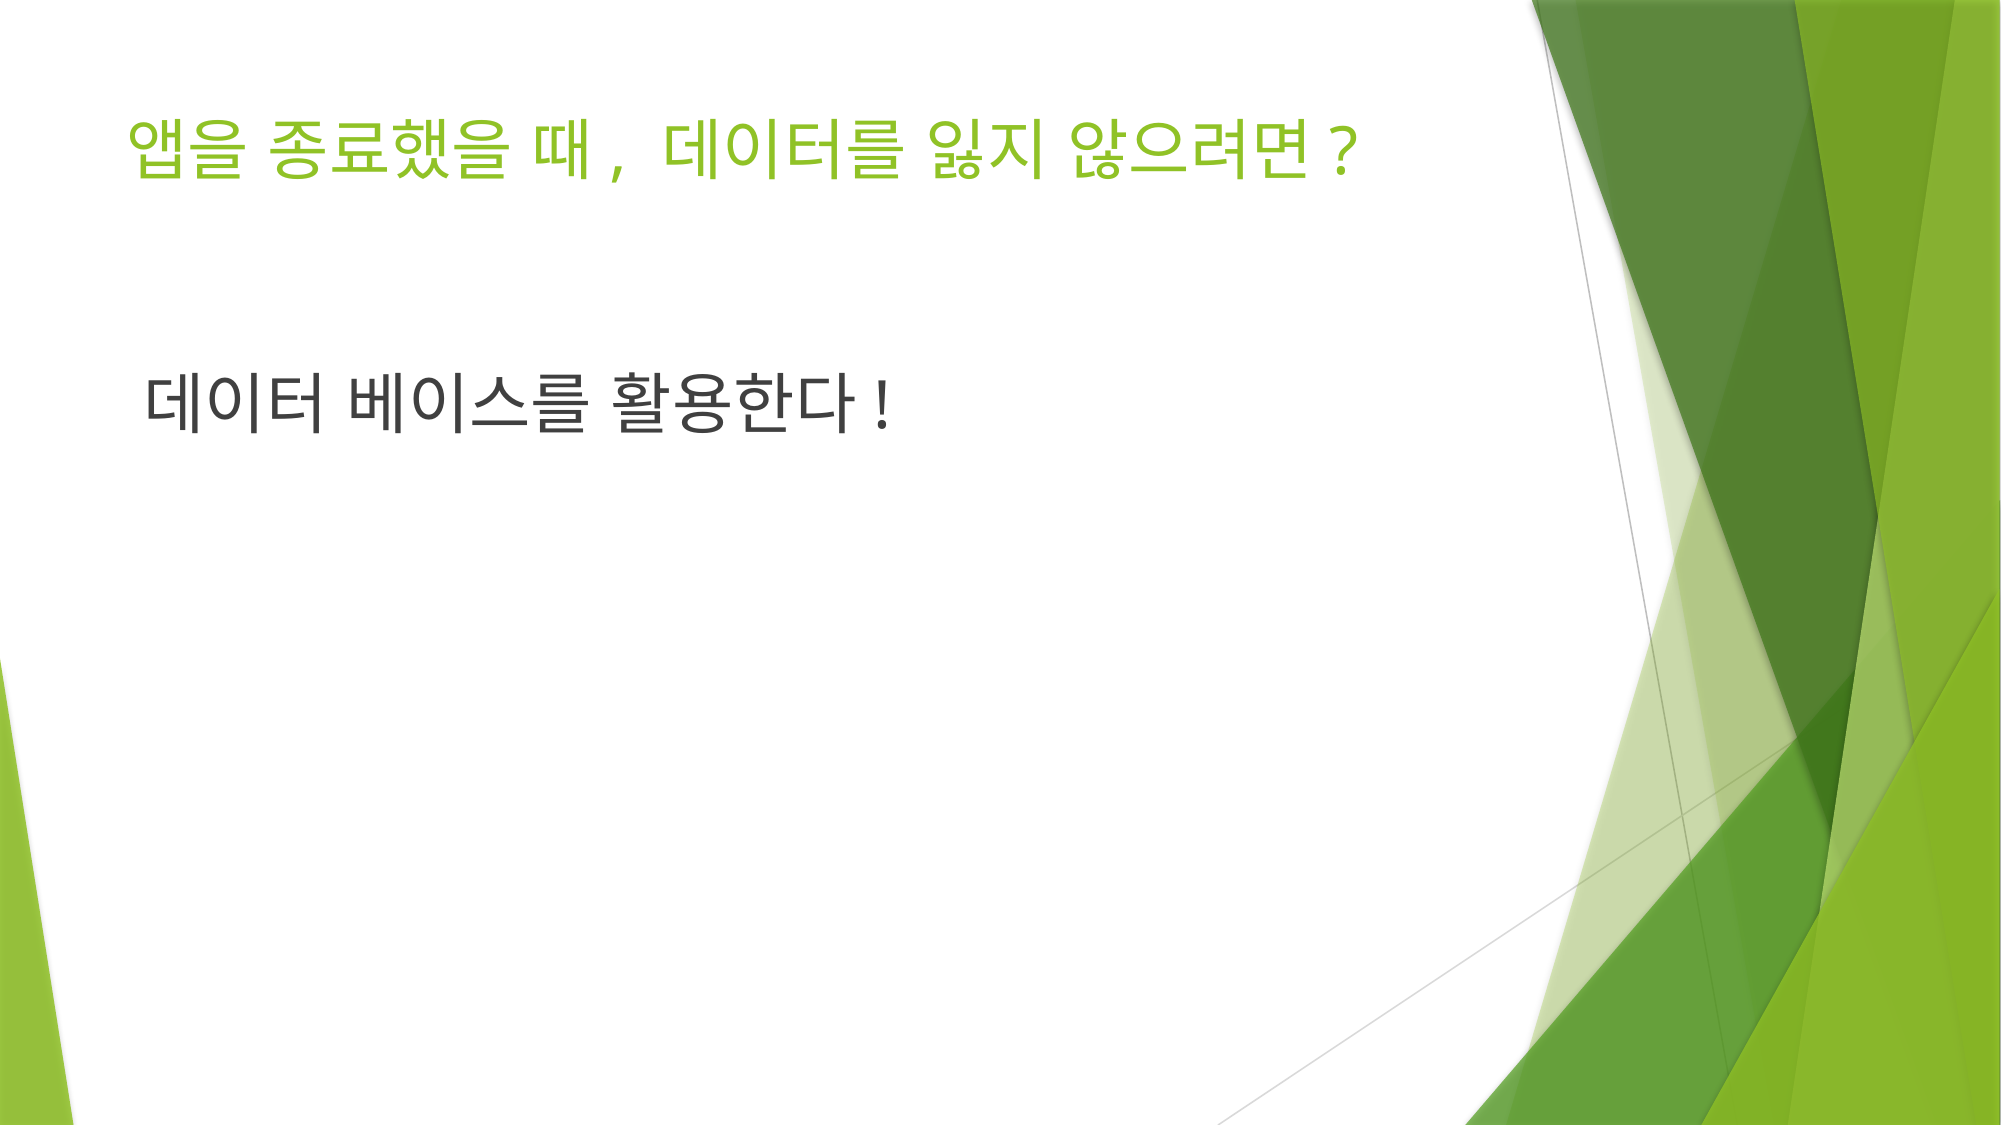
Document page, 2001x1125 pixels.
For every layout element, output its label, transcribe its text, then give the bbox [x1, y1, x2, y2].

title 앱을 종료했을 때, 데이터를 잃지 않으려면? [111, 99, 1522, 317]
list 데이터 베이스를 활용한다! [111, 354, 1522, 992]
